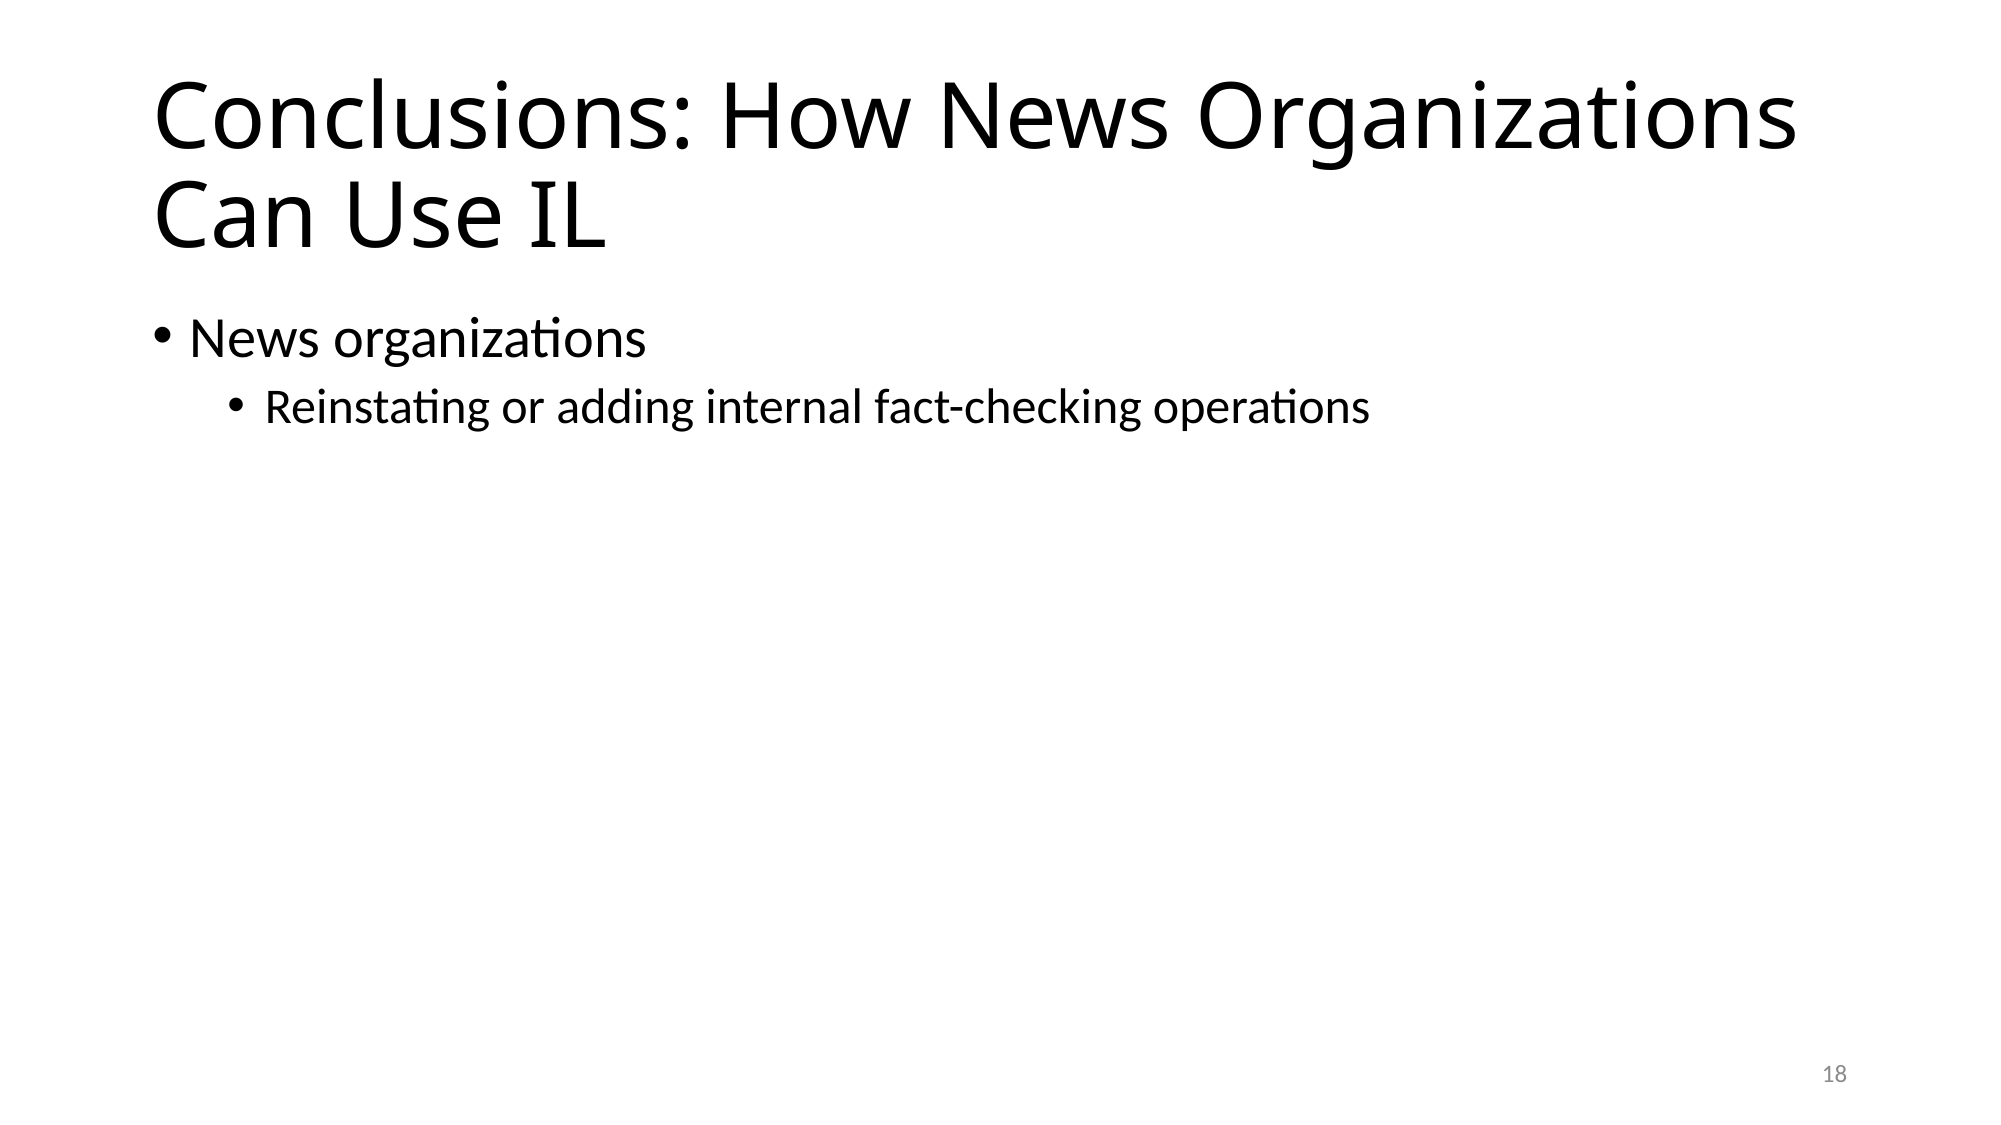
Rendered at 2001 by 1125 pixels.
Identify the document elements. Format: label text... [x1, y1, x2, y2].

list News organizations Reinstating or adding internal fact-checking operations [137, 299, 1863, 1014]
slide_number 18 [1412, 1042, 1863, 1103]
title Conclusions: How News Organizations Can Use IL [137, 59, 1863, 278]
